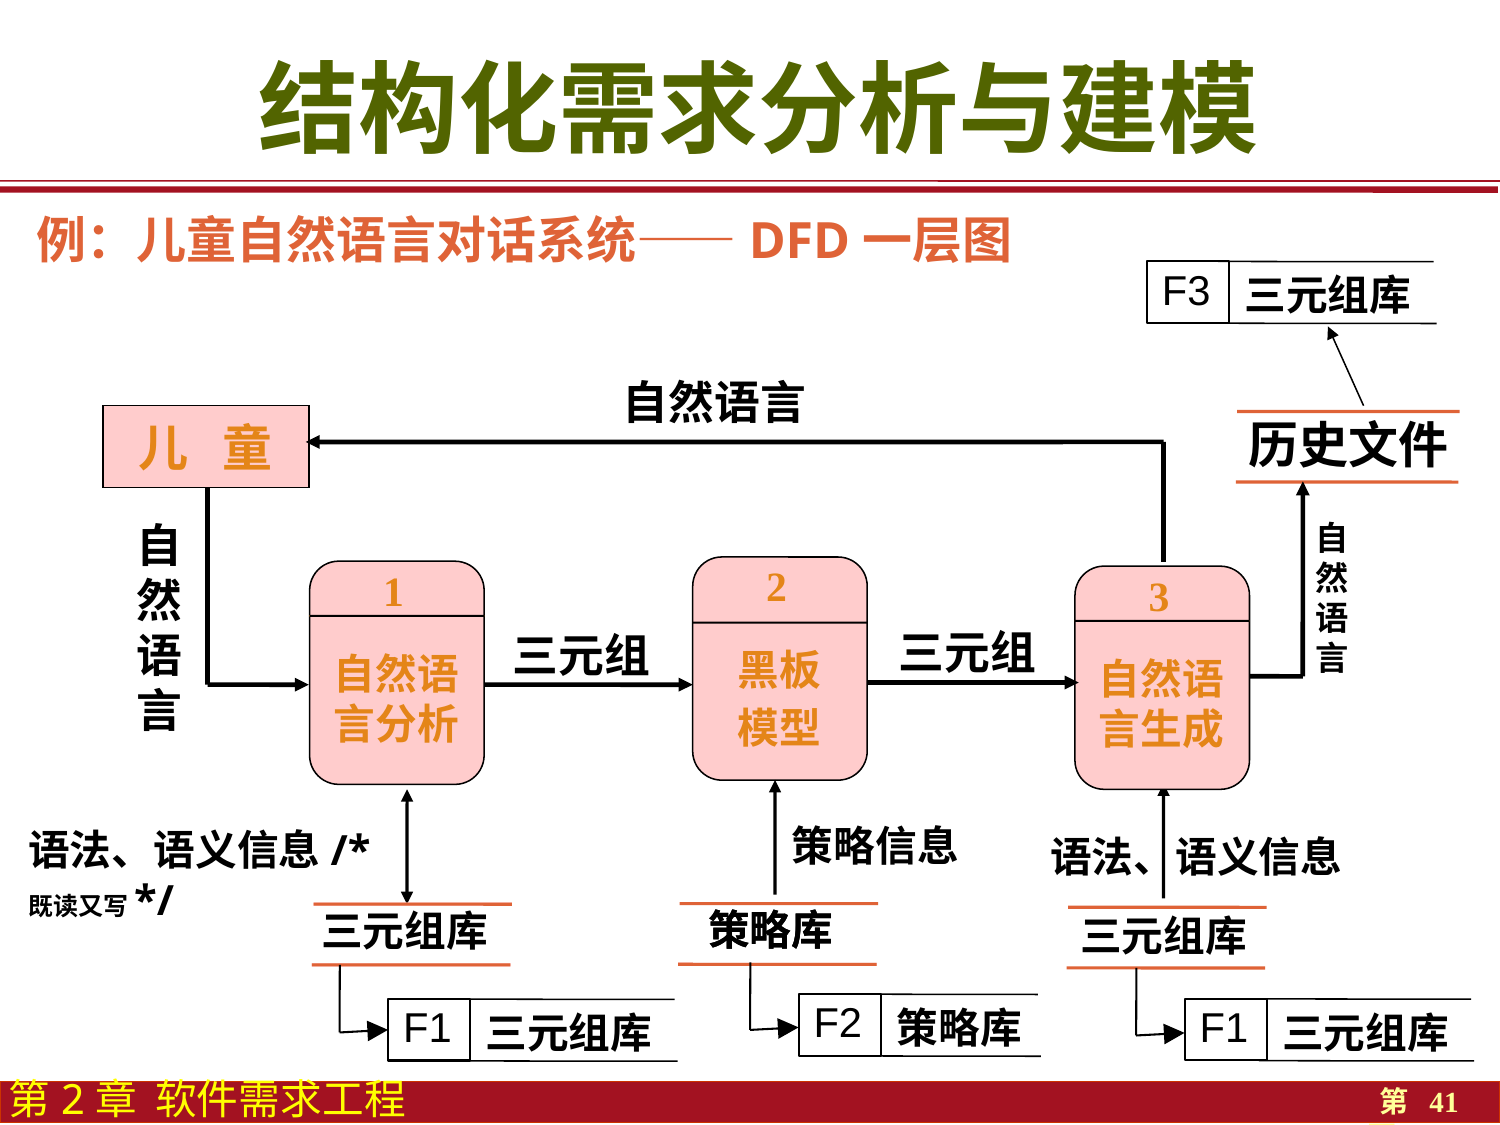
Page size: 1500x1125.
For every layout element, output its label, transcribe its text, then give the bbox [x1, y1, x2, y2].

text_box [692, 556, 868, 622]
text_box 3 [1133, 621, 1185, 627]
text_box [208, 678, 309, 691]
text_box 结构化需求分析与建模 [243, 38, 1300, 174]
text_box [1327, 326, 1364, 406]
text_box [1135, 1032, 1185, 1036]
text_box 1 [368, 557, 419, 615]
text_box 三元组 [497, 618, 678, 684]
text_box [485, 678, 692, 691]
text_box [1146, 261, 1437, 328]
text_box [419, 561, 485, 615]
text_box 自然语言 [121, 509, 178, 745]
text_box 三元组库 [414, 896, 503, 904]
text_box 语法、语义信息 [1035, 823, 1413, 889]
text_box 儿 童 [102, 405, 309, 488]
text_box 三元组库 [306, 905, 503, 962]
text_box 历史文件 [1233, 405, 1463, 481]
text_box 三元组库 [1065, 902, 1262, 967]
text_box [309, 616, 485, 785]
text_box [339, 1029, 389, 1033]
text_box 自然语言 [1300, 509, 1370, 685]
text_box 三元组 [883, 616, 1064, 682]
text_box 例：儿童自然语言对话系统——DFD一层图 [22, 201, 1259, 276]
text_box 策略库 [693, 896, 849, 962]
text_box [867, 676, 1079, 689]
text_box 1 [368, 616, 419, 622]
text_box 自然语言 [608, 366, 860, 436]
text_box 策略信息 [777, 812, 984, 878]
text_box [309, 561, 368, 615]
text_box [1296, 481, 1310, 509]
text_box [1184, 998, 1475, 1065]
text_box [1074, 621, 1250, 790]
text_box 三元组 [497, 685, 678, 689]
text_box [749, 1027, 799, 1031]
text_box [1074, 566, 1133, 620]
text_box 自然语言分析 [316, 640, 476, 756]
text_box 2 [751, 552, 803, 618]
text_box [692, 623, 868, 781]
text_box 三元组 [883, 683, 1064, 687]
text_box [1185, 566, 1250, 620]
text_box [1157, 790, 1170, 823]
text_box [768, 779, 782, 895]
text_box 3 [1133, 561, 1185, 620]
text_box [400, 789, 414, 816]
text_box 语法、语义信息/*既读又写*/ [13, 816, 414, 932]
text_box 黑板 模型 [699, 636, 859, 760]
text_box 自然语言生成 [1081, 645, 1242, 760]
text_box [387, 998, 678, 1065]
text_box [798, 993, 1042, 1061]
text_box [305, 435, 1164, 449]
